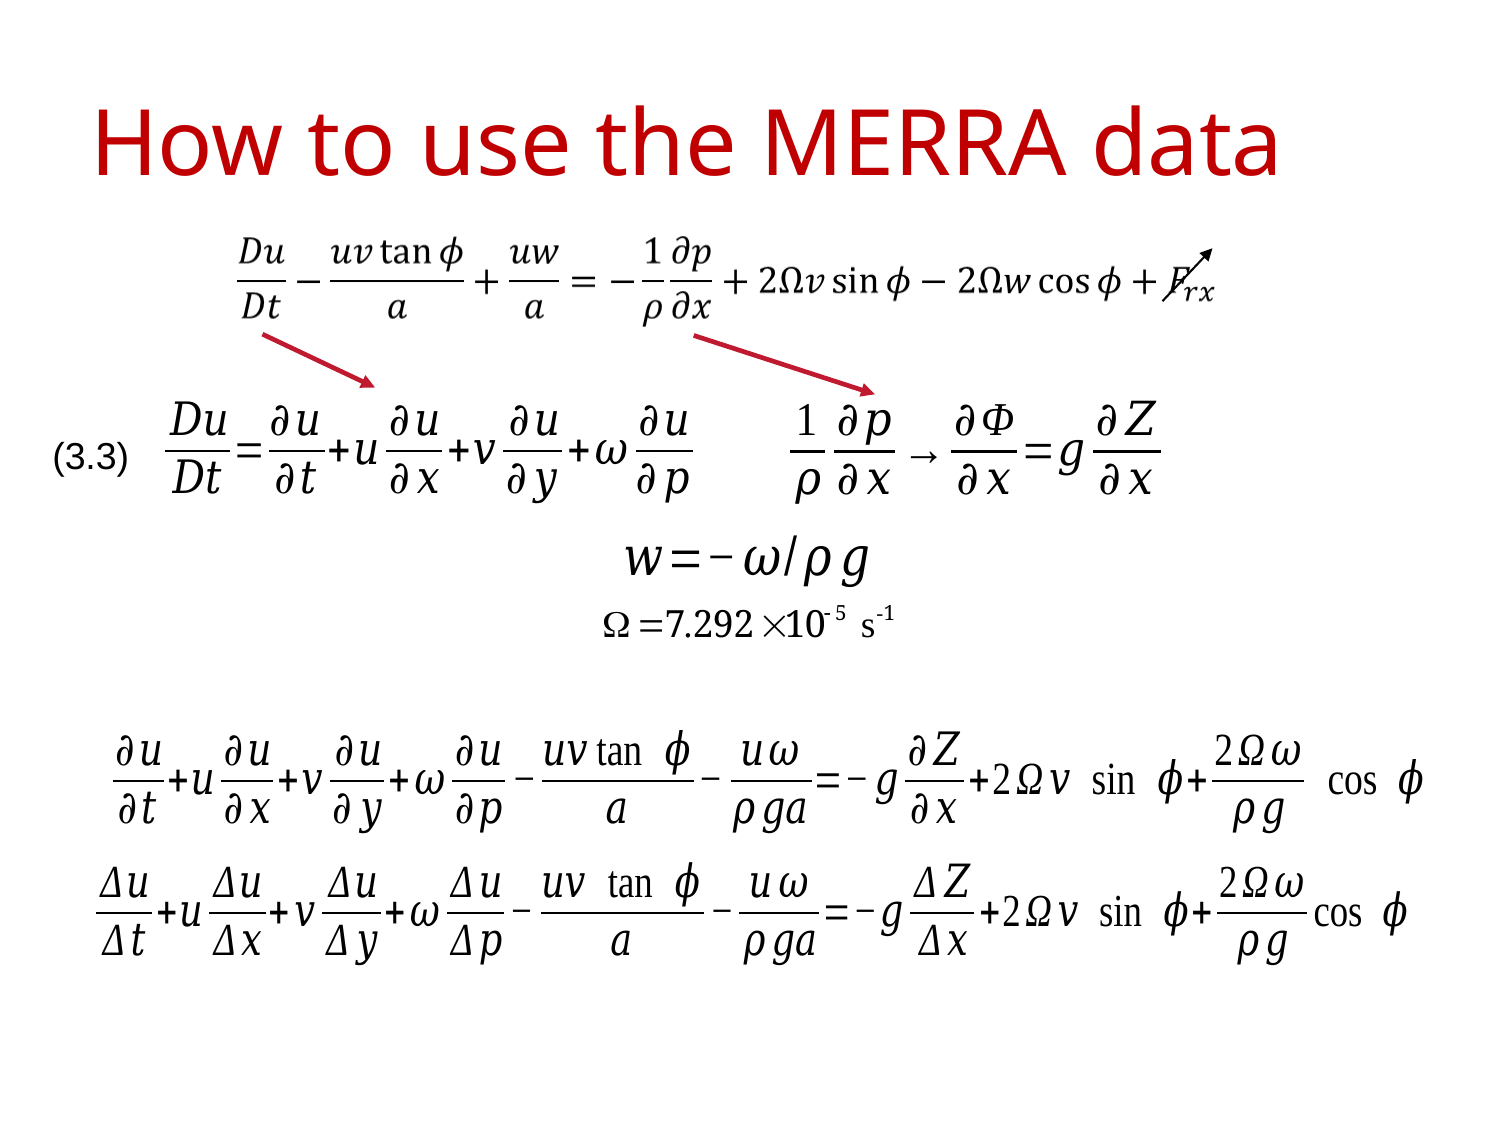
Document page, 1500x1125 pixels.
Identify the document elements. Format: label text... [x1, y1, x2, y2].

text_box [193, 233, 1260, 335]
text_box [262, 333, 376, 388]
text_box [693, 335, 876, 395]
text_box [1162, 248, 1213, 302]
title How to use the MERRA data [74, 44, 1426, 233]
text_box (3.3) [37, 424, 150, 484]
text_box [599, 599, 897, 648]
